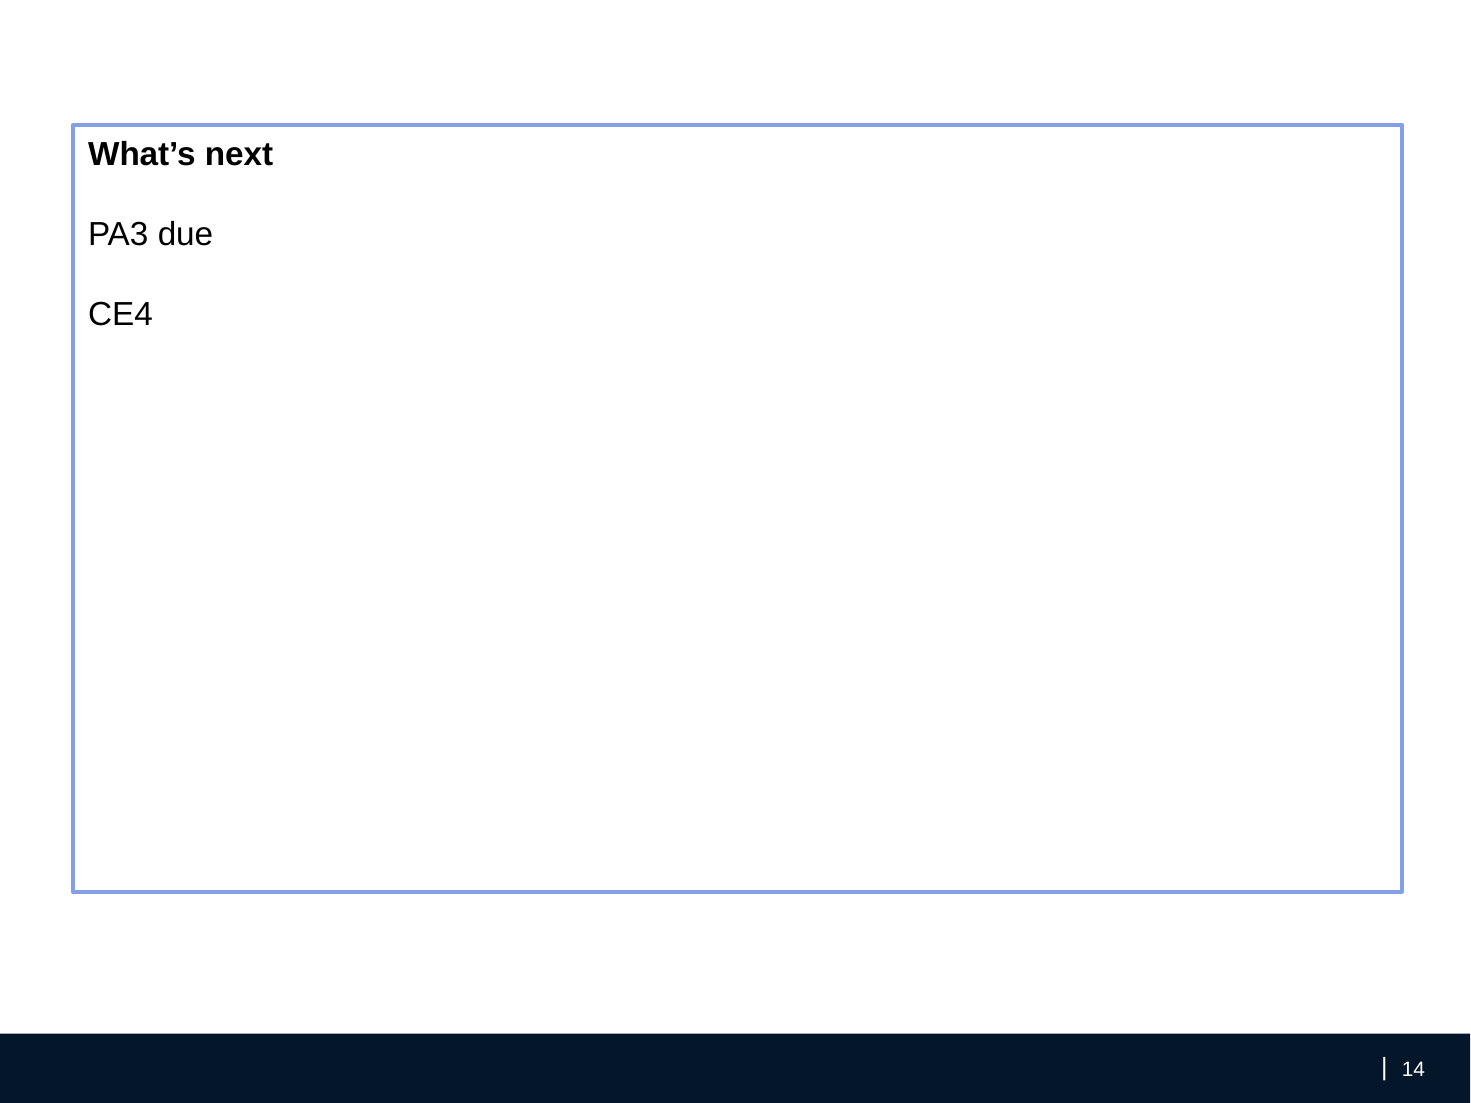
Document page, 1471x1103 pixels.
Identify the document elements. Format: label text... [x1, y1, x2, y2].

slide_number ‹#› [1401, 1055, 1434, 1081]
text_box What’s next PA3 due CE4 [73, 124, 1402, 892]
